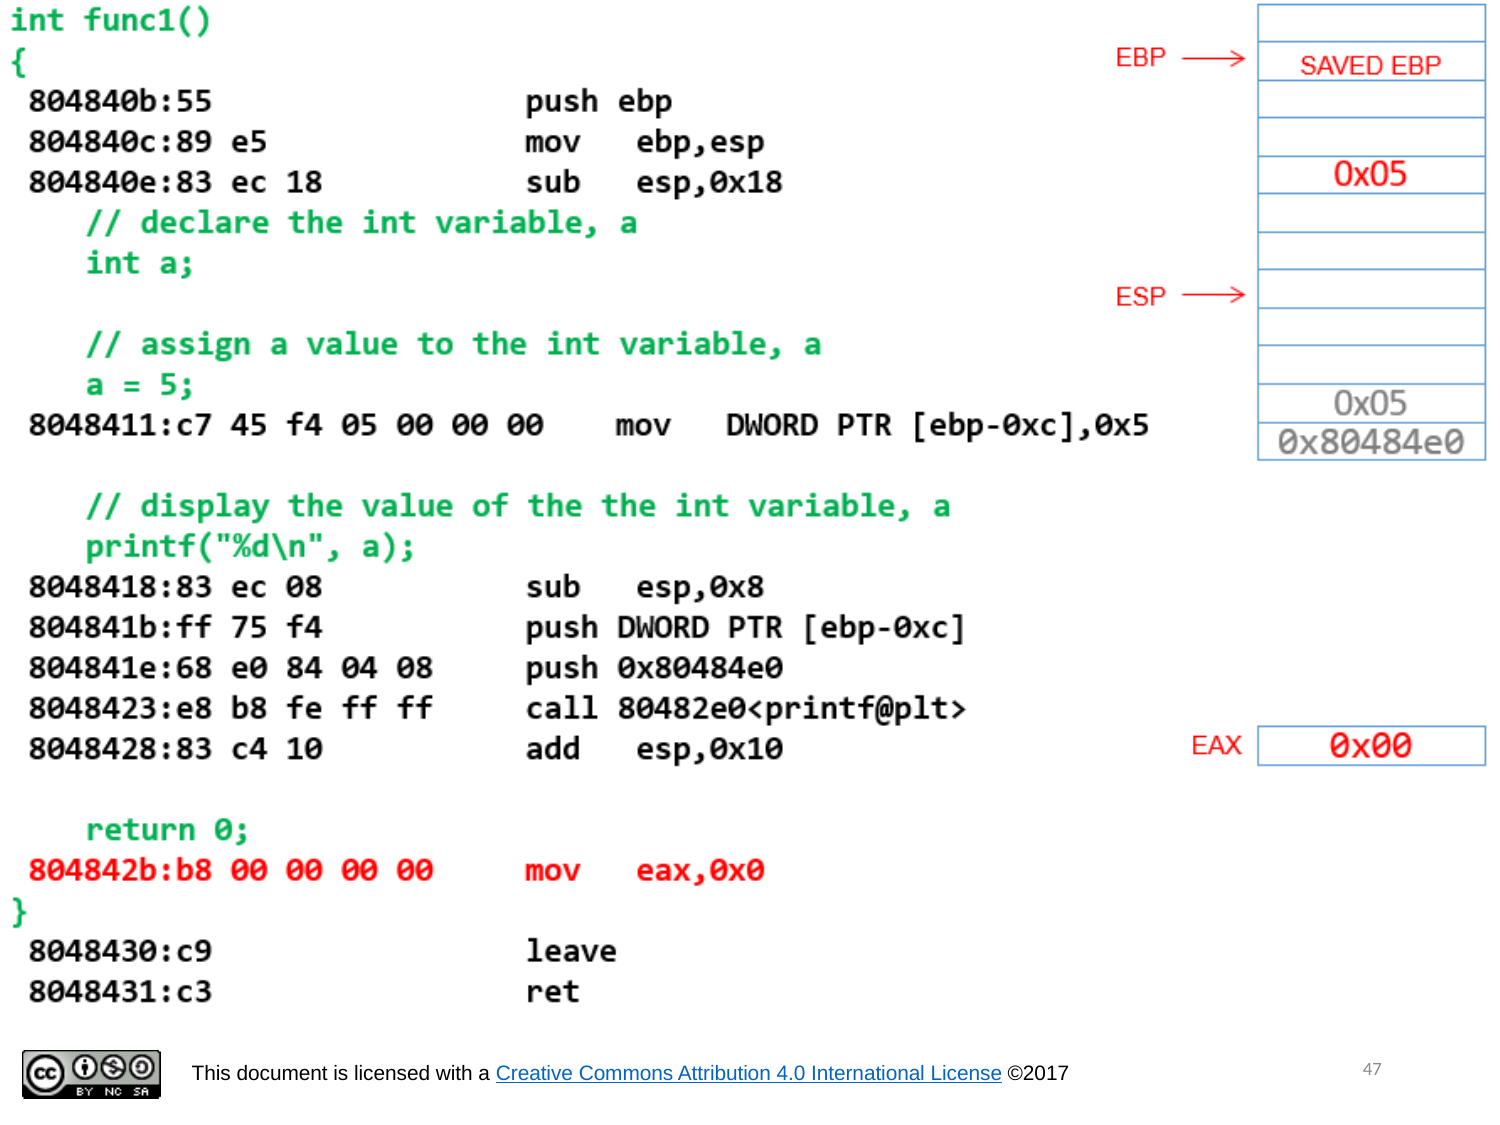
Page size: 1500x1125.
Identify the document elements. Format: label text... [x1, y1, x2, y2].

picture [22, 1050, 161, 1099]
slide_number 47 [1315, 1038, 1397, 1099]
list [0, 0, 1500, 1021]
